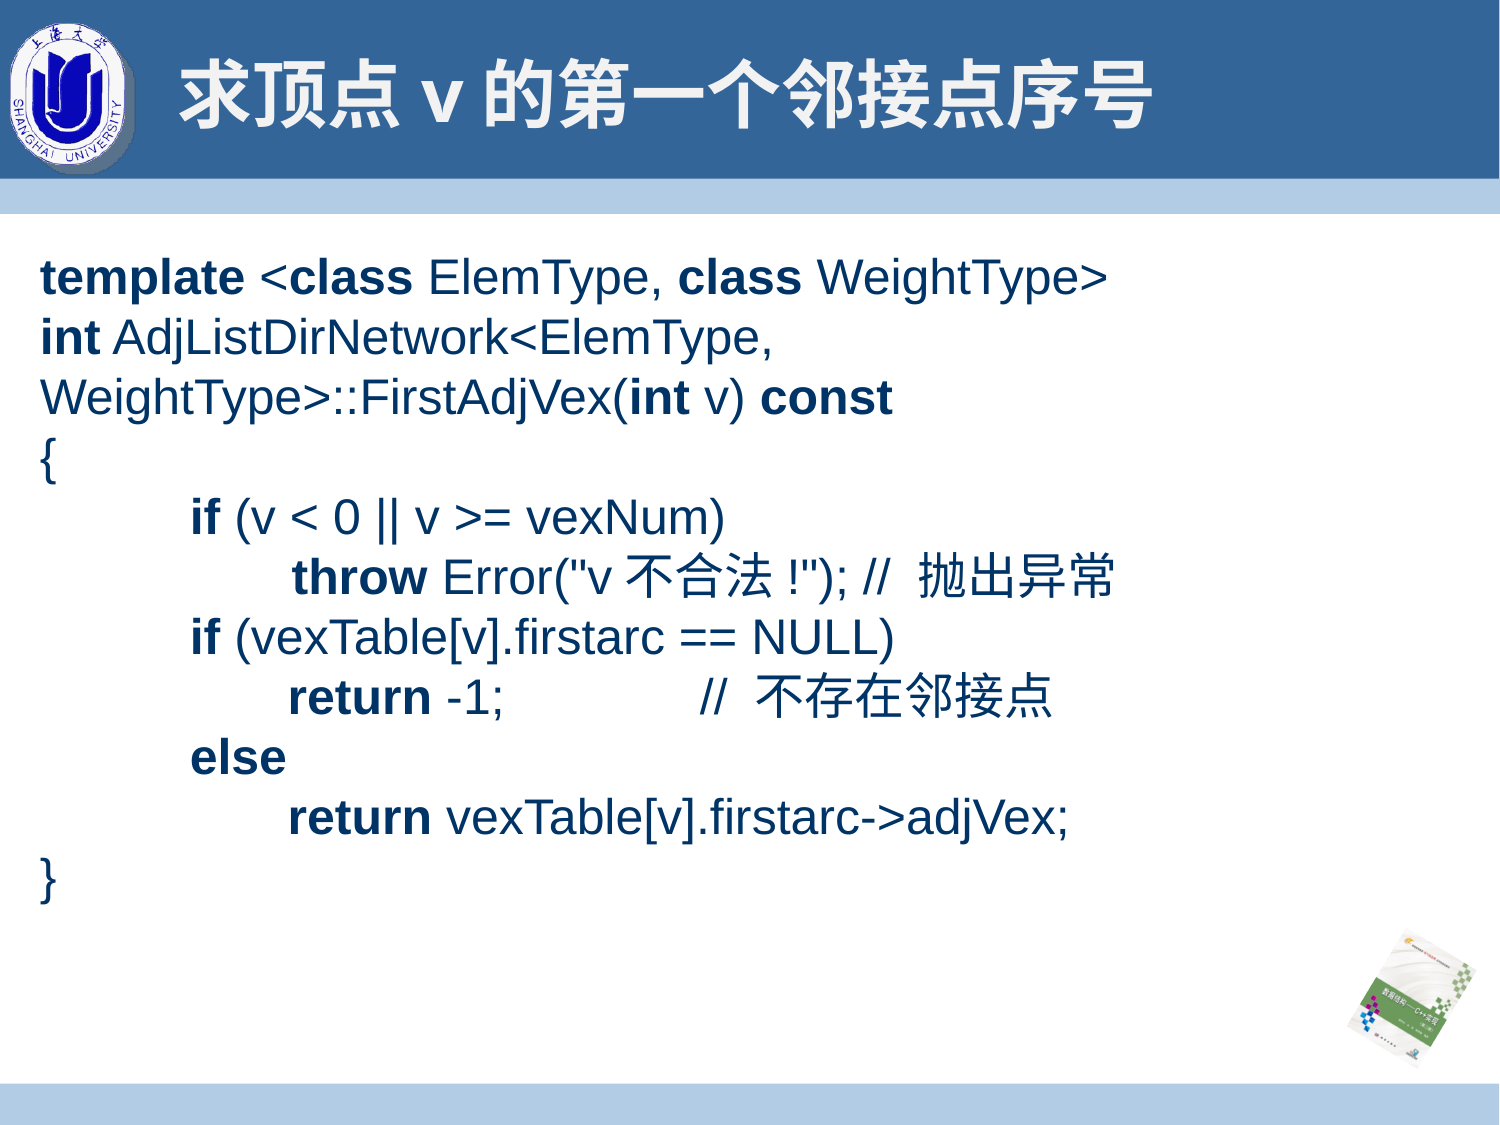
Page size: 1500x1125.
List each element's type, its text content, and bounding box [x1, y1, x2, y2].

picture [4, 17, 128, 176]
title 求顶点v的第一个邻接点序号 [162, 23, 1436, 161]
text_box template <class ElemType, class WeightType> int AdjListDirNetwork<ElemType, WeightType>::FirstAdjVex(int v) const { if (v < 0 || v >= vexNum) throw Error("v不合法!"); // 抛出异常 if (vexTable[v].firstarc == NULL) return -1; // 不存在邻接点 else return vexTable[v].firstarc->adjVex; } [24, 237, 1382, 913]
picture [1347, 928, 1476, 1068]
